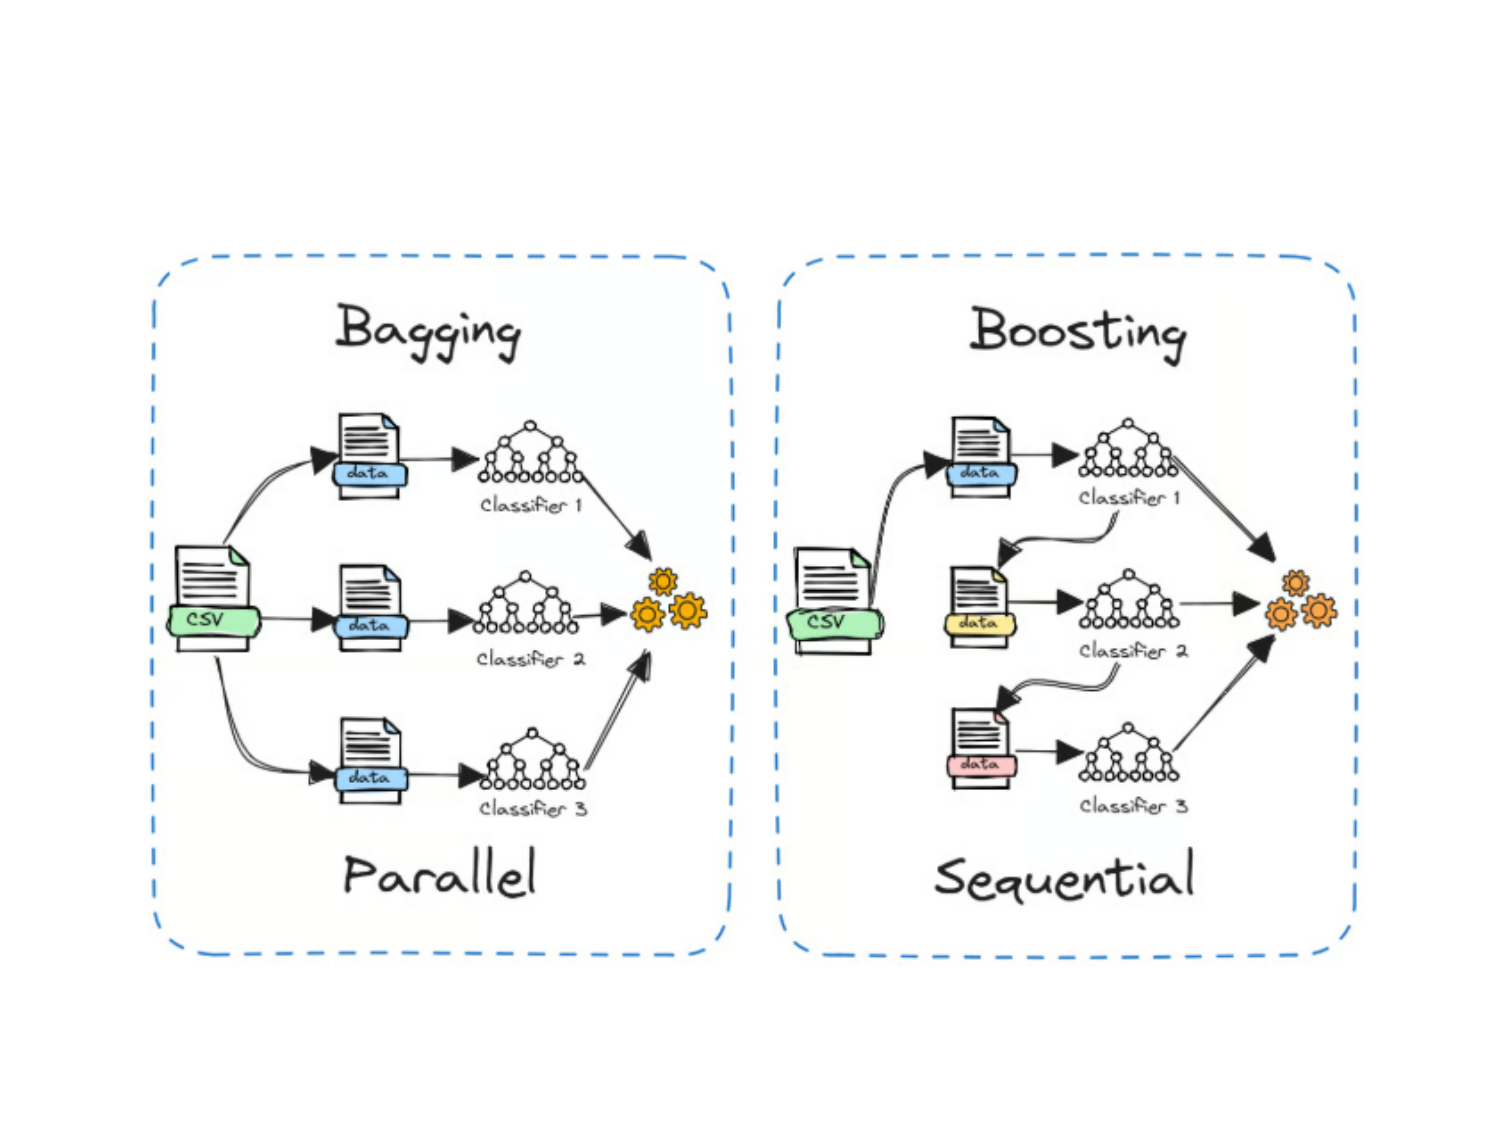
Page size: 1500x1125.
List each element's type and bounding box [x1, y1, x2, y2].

picture [135, 242, 1364, 972]
